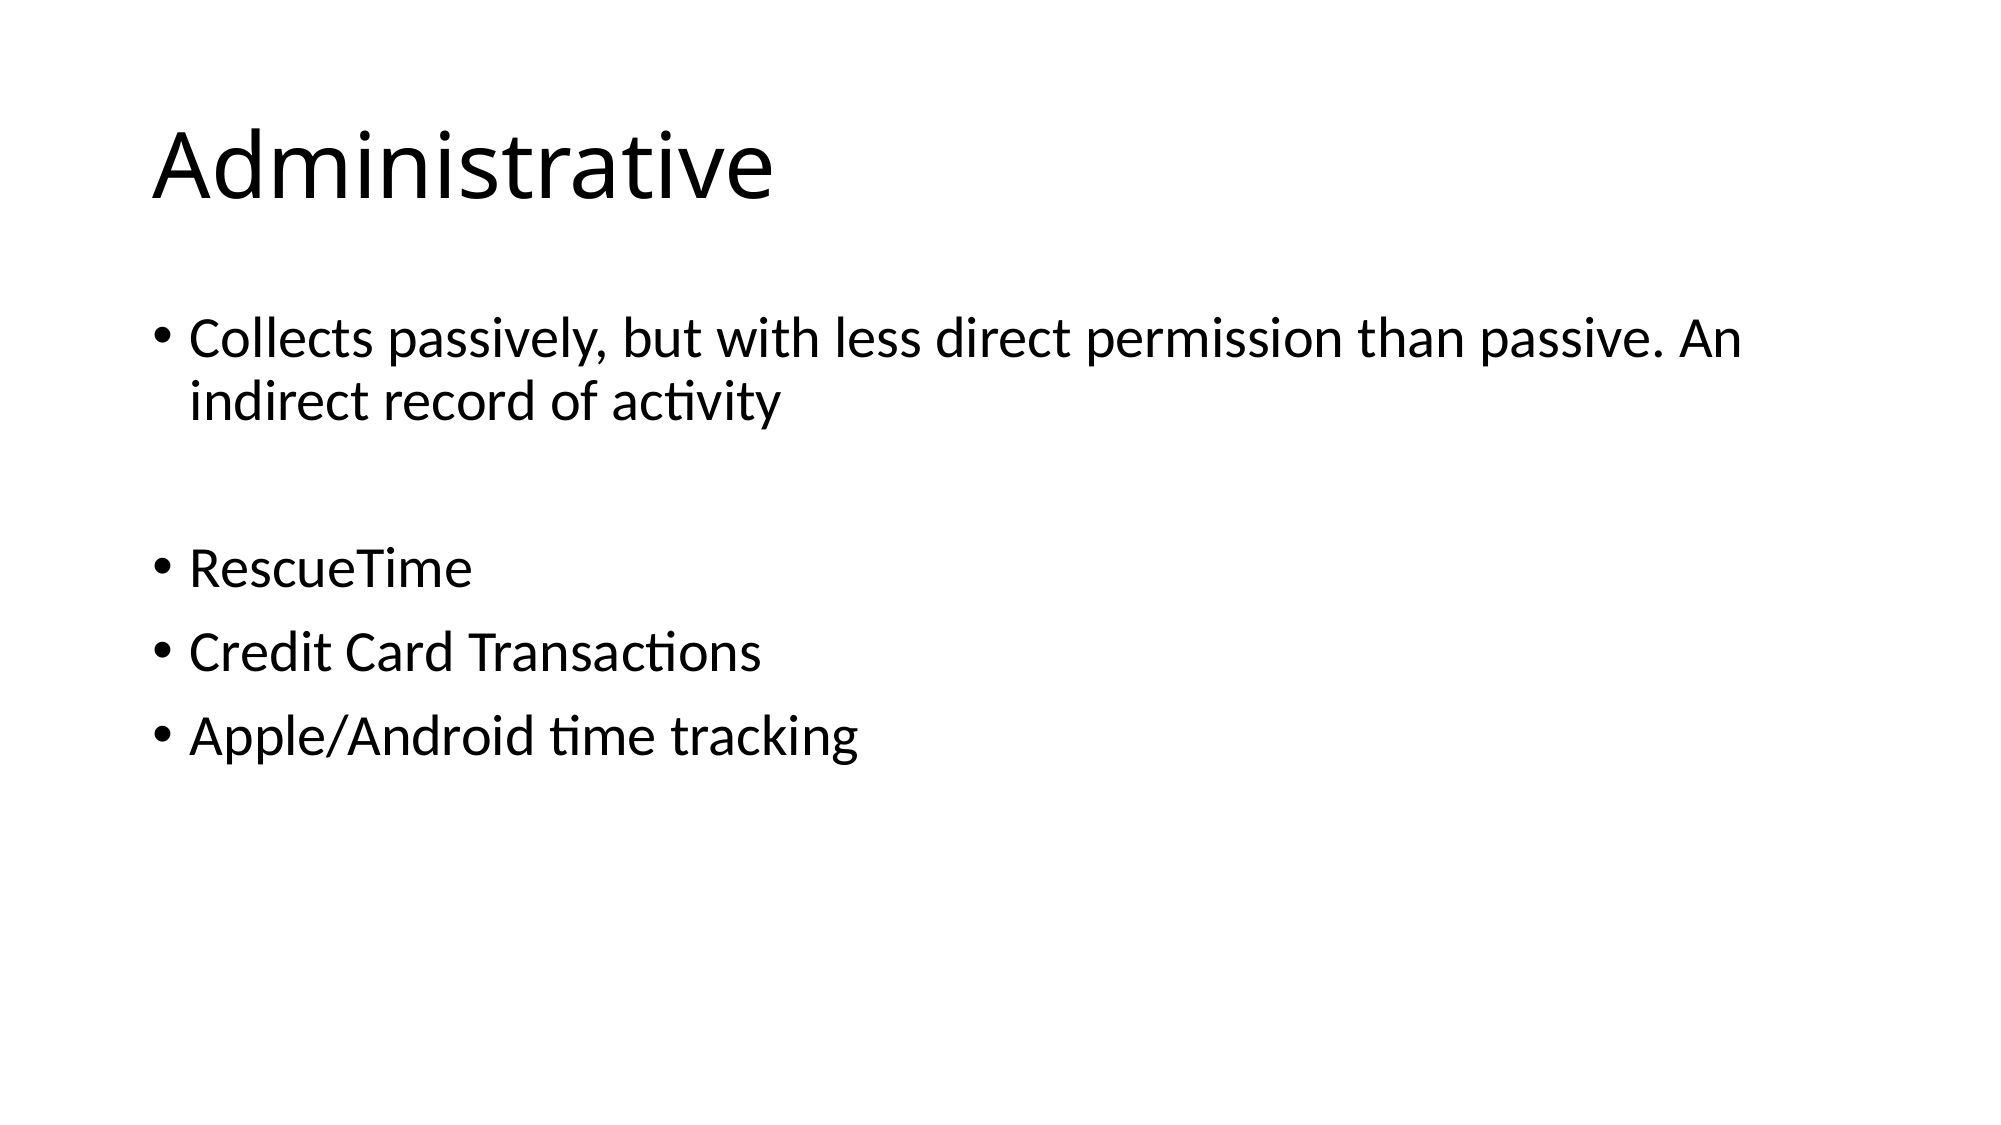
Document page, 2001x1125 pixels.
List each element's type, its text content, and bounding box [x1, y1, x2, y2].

title Administrative [137, 59, 1863, 278]
list Collects passively, but with less direct permission than passive. An indirect record of activity RescueTime Credit Card Transactions Apple/Android time tracking [137, 299, 1863, 1014]
